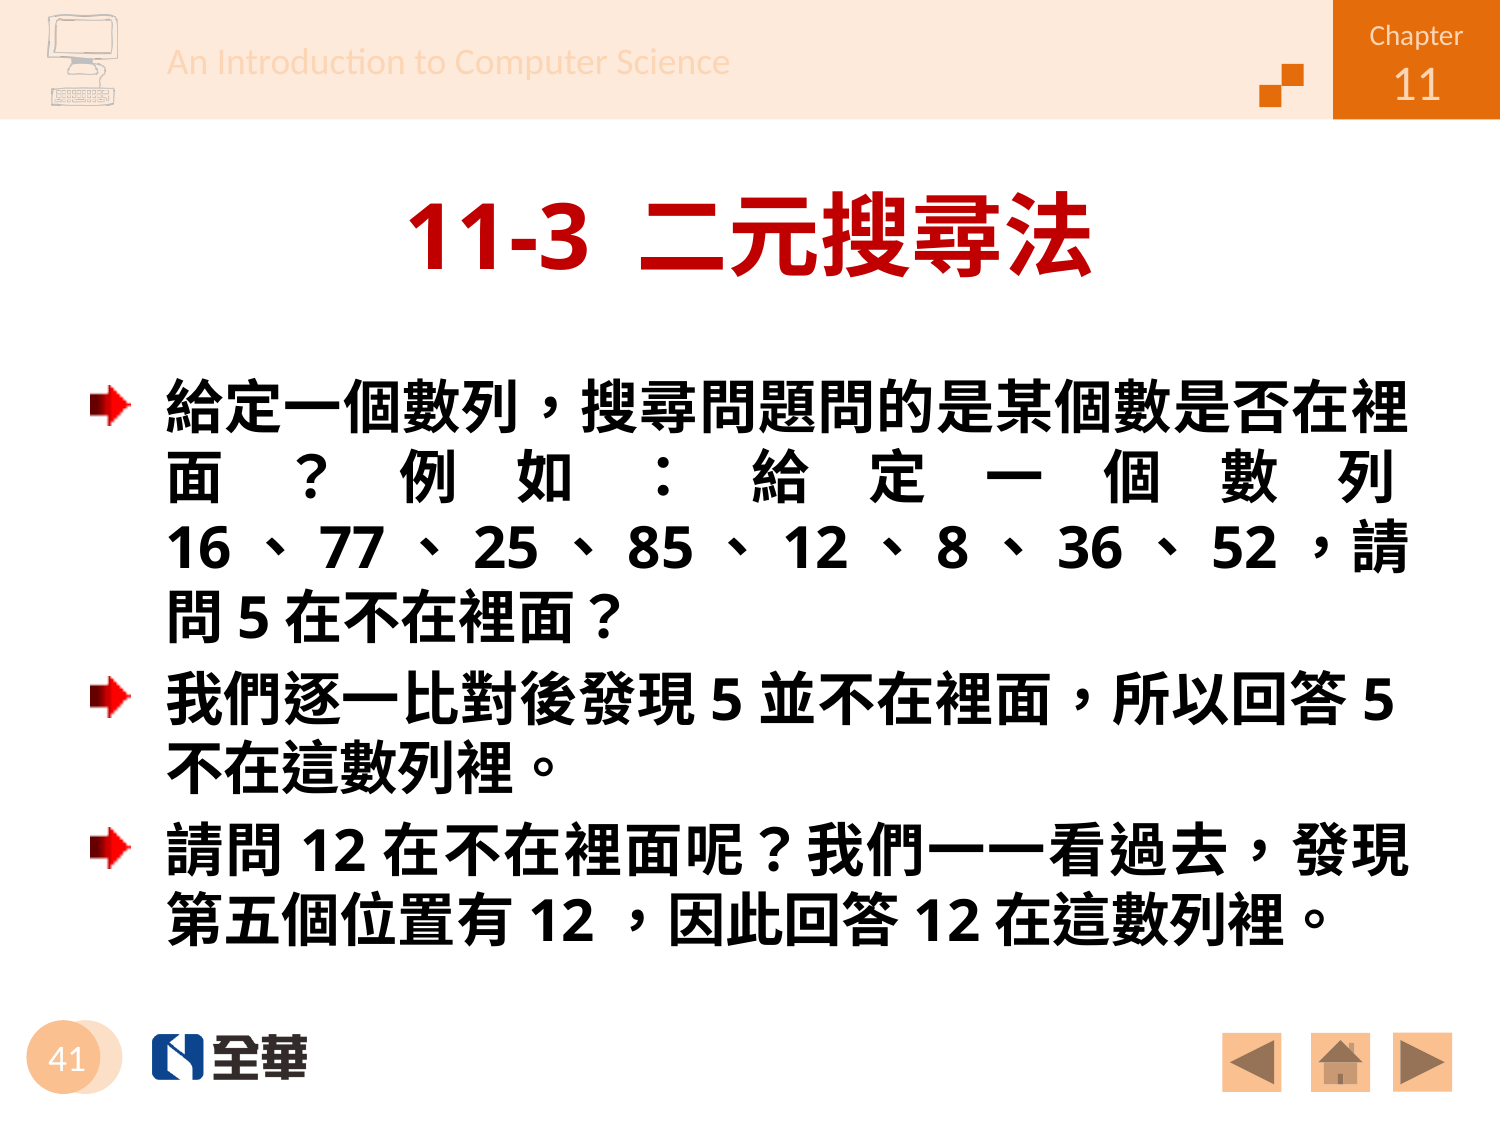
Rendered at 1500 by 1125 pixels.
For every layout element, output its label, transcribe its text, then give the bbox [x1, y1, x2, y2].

list 給定一個數列，搜尋問題問的是某個數是否在裡面？例如：給定一個數列16、77、25、85、12、8、36、52，請問5在不在裡面？ 我們逐一比對後發現5並不在裡面，所以回答5不在這數列裡。 請問12在不在裡面呢？我們一一看過去，發現第五個位置有12，因此回答12在這數列裡。 [75, 363, 1425, 1005]
picture [90, 827, 131, 869]
picture [90, 676, 131, 718]
picture [152, 1034, 307, 1080]
picture [47, 14, 118, 106]
picture [90, 385, 131, 426]
title 11-3 二元搜尋法 [75, 138, 1425, 327]
